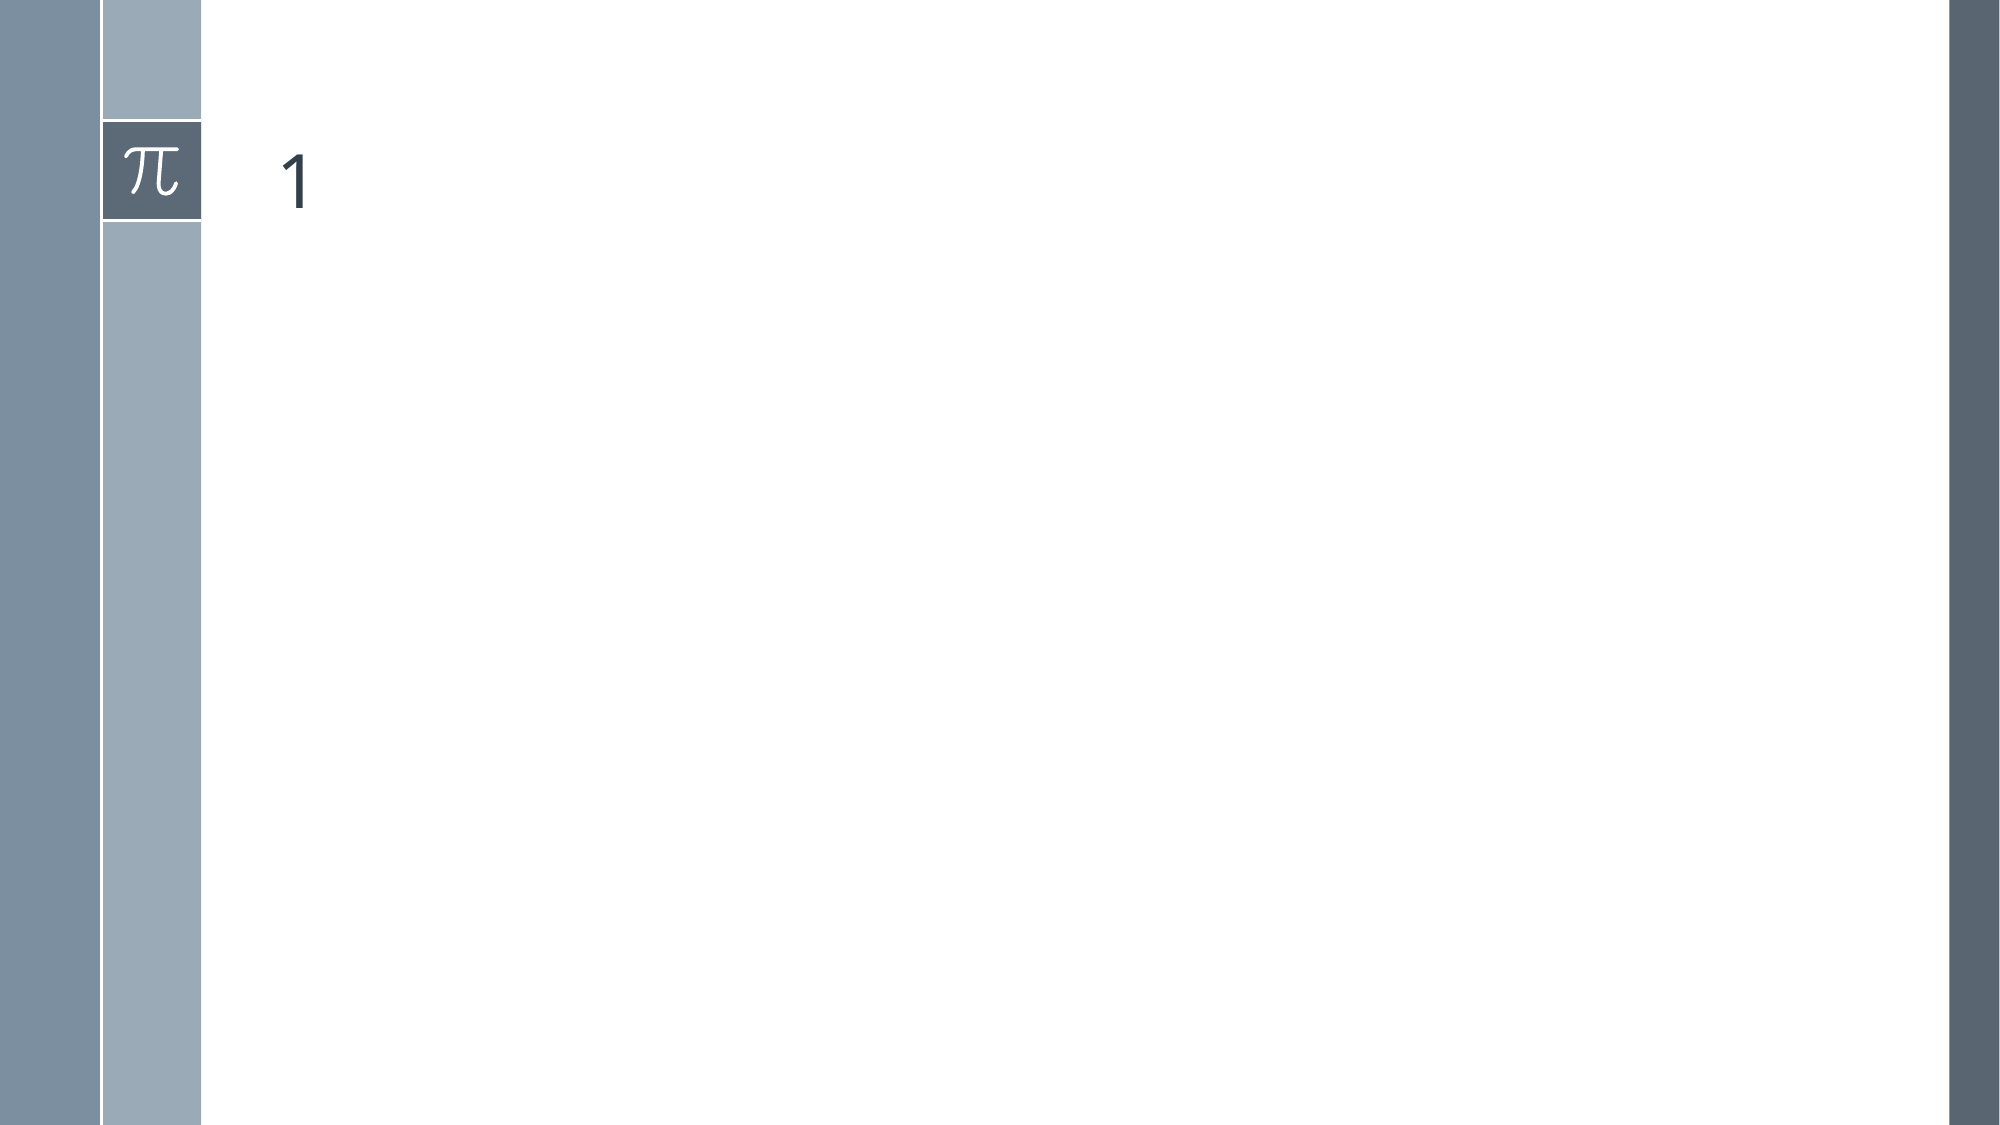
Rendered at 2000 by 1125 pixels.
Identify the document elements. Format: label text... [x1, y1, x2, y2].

title 1 [261, 29, 1867, 233]
